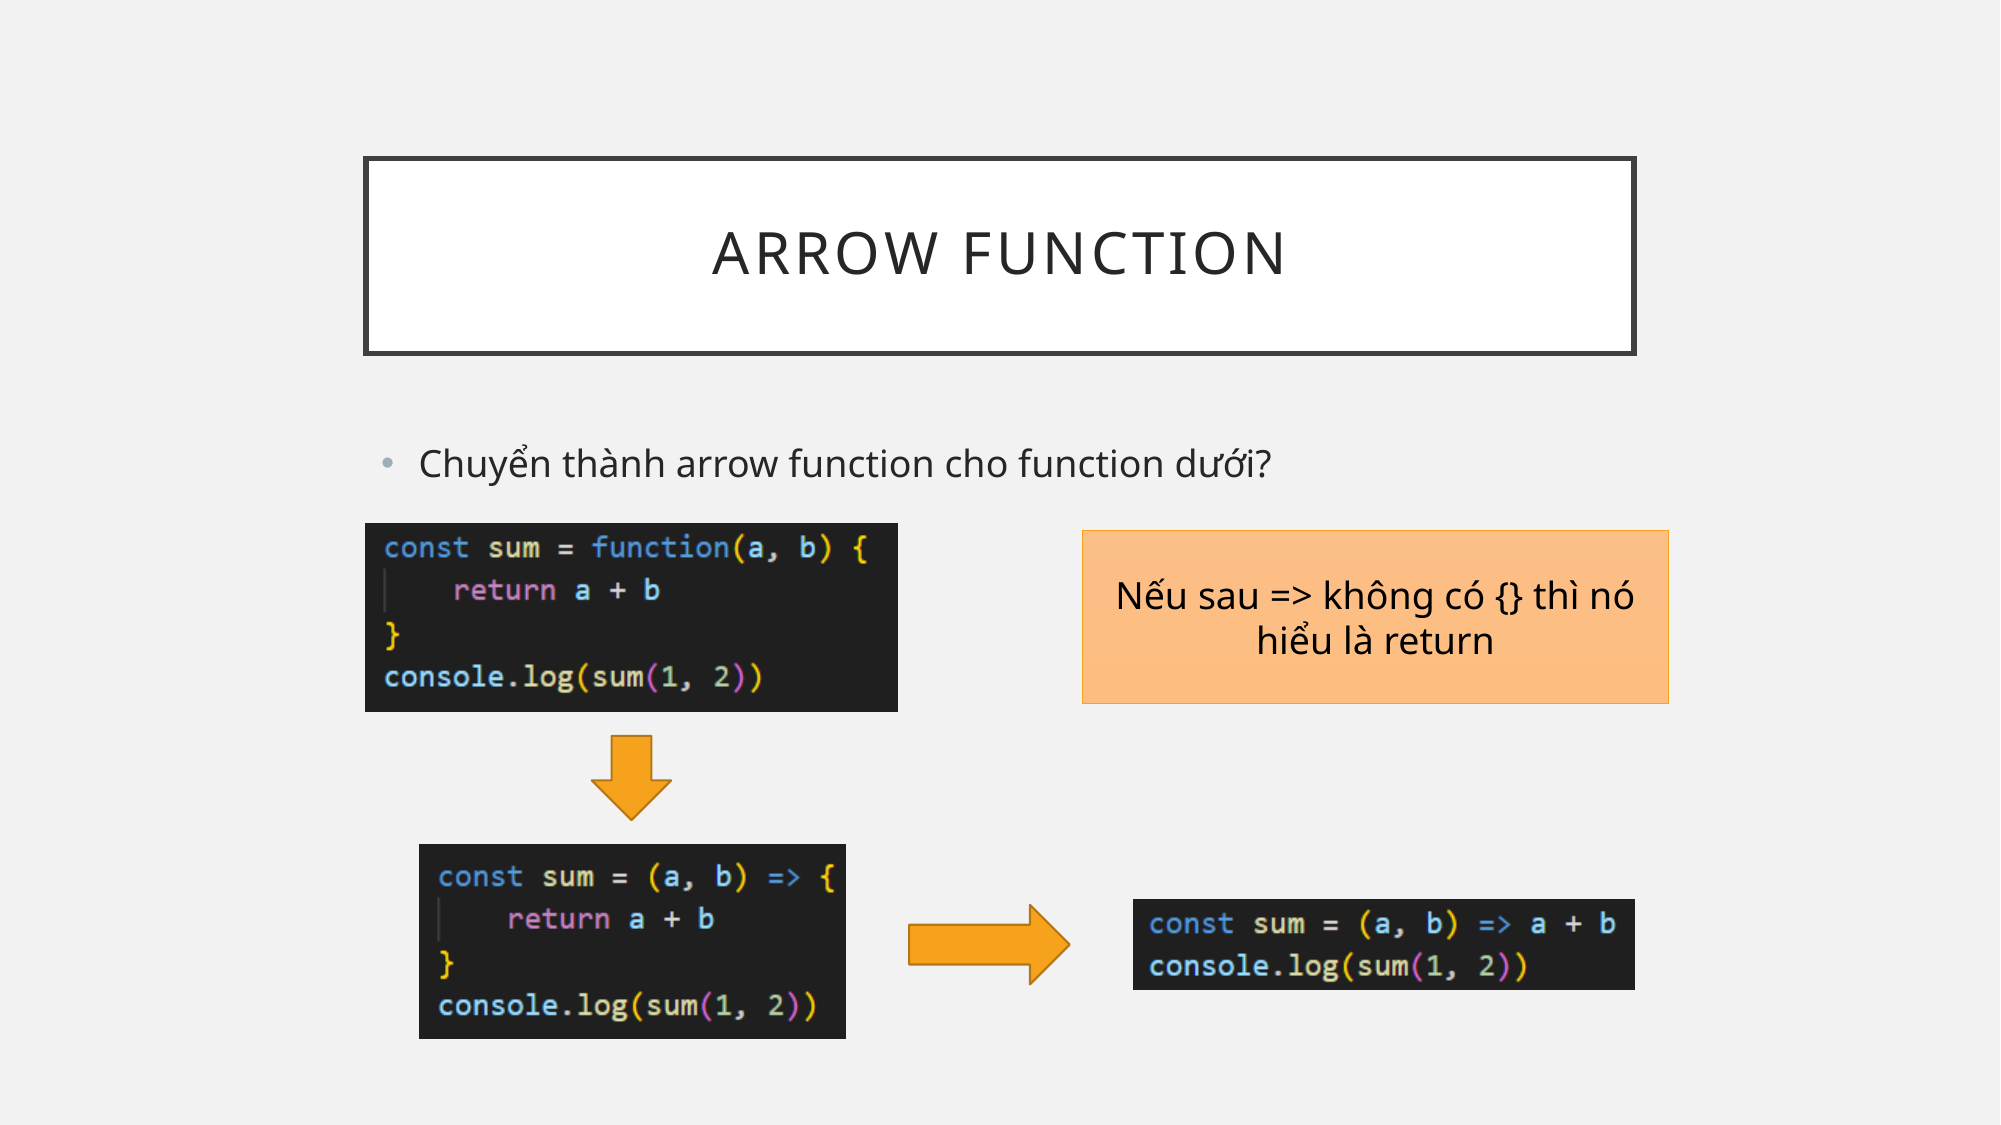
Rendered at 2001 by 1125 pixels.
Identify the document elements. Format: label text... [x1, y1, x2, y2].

picture [1133, 899, 1635, 991]
list Chuyển thành arrow function cho function dưới? [366, 432, 1634, 942]
text_box [908, 903, 1071, 986]
text_box [590, 734, 673, 821]
title Arrow function [363, 156, 1637, 356]
text_box Nếu sau => không có {} thì nó hiểu là return [1082, 530, 1669, 704]
picture [364, 523, 898, 712]
picture [419, 844, 846, 1039]
